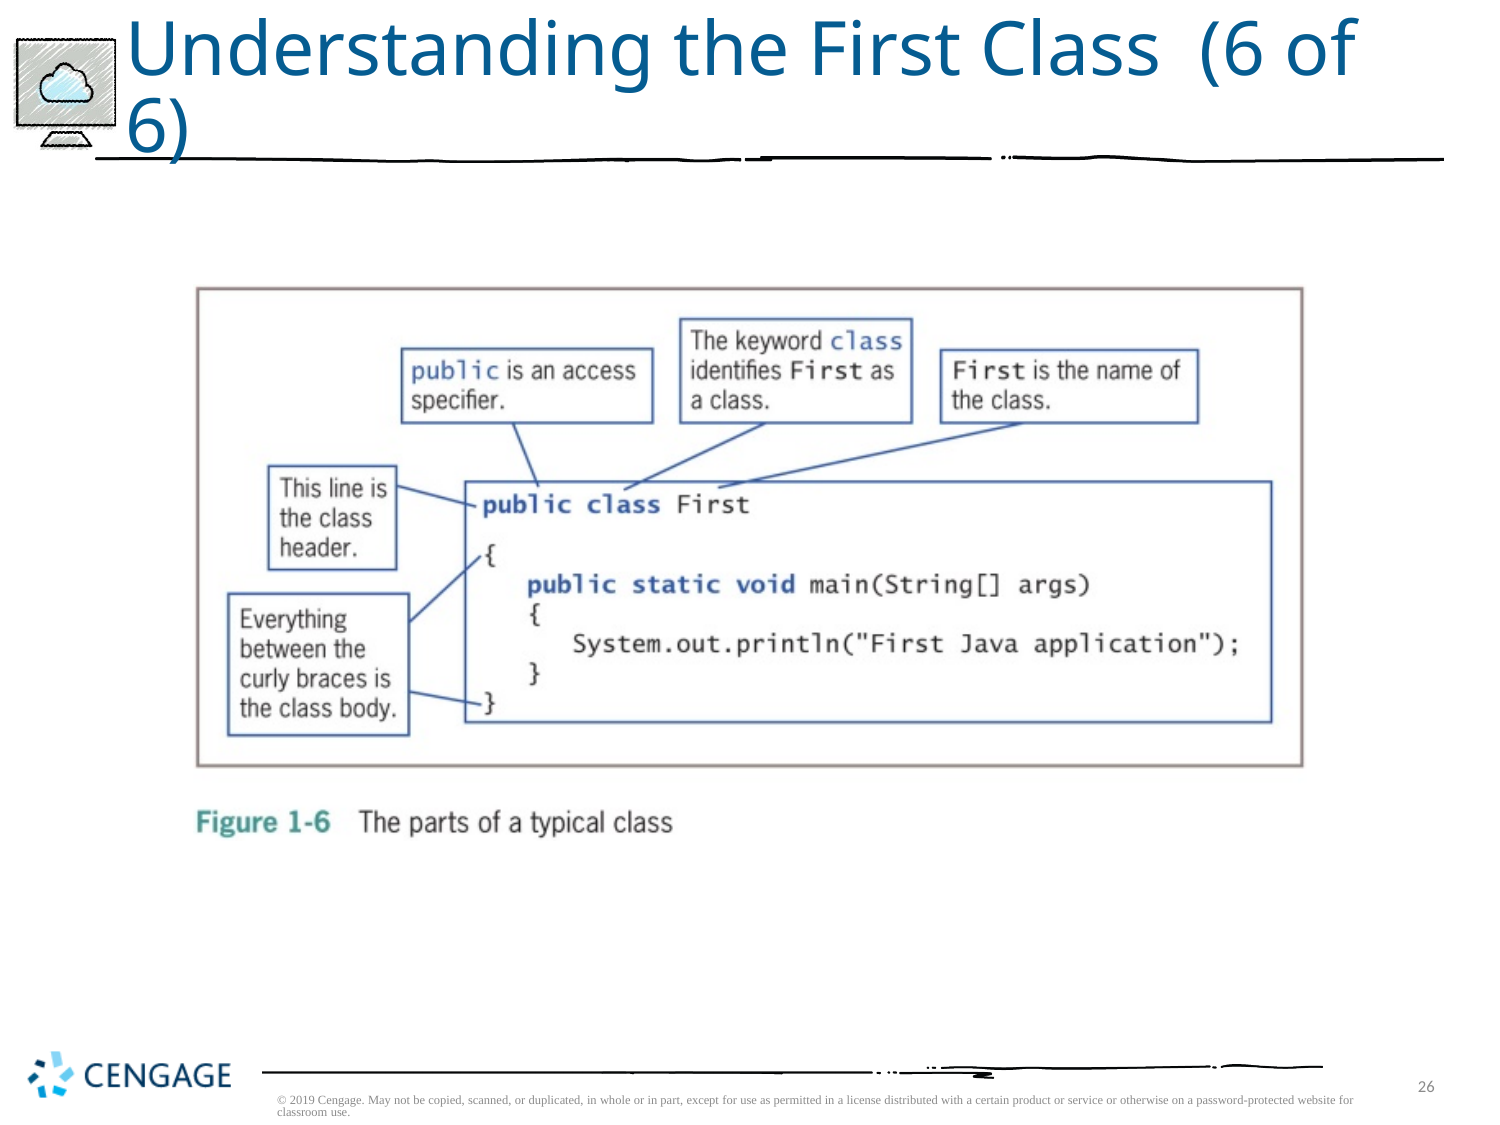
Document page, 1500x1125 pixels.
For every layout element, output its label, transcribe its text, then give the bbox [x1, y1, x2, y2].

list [193, 284, 1307, 841]
picture [95, 155, 1444, 163]
picture [262, 1064, 1323, 1079]
picture [7, 1037, 244, 1111]
picture [13, 36, 117, 151]
title Understanding the First Class (6 of 6) [125, 66, 1442, 116]
footer © 2019 Cengage. May not be copied, scanned, or duplicated, in whole or in part, except for use as permitted in a license distributed with a certain product or service or otherwise on a password-protected website for classroom use. [262, 1079, 1375, 1120]
